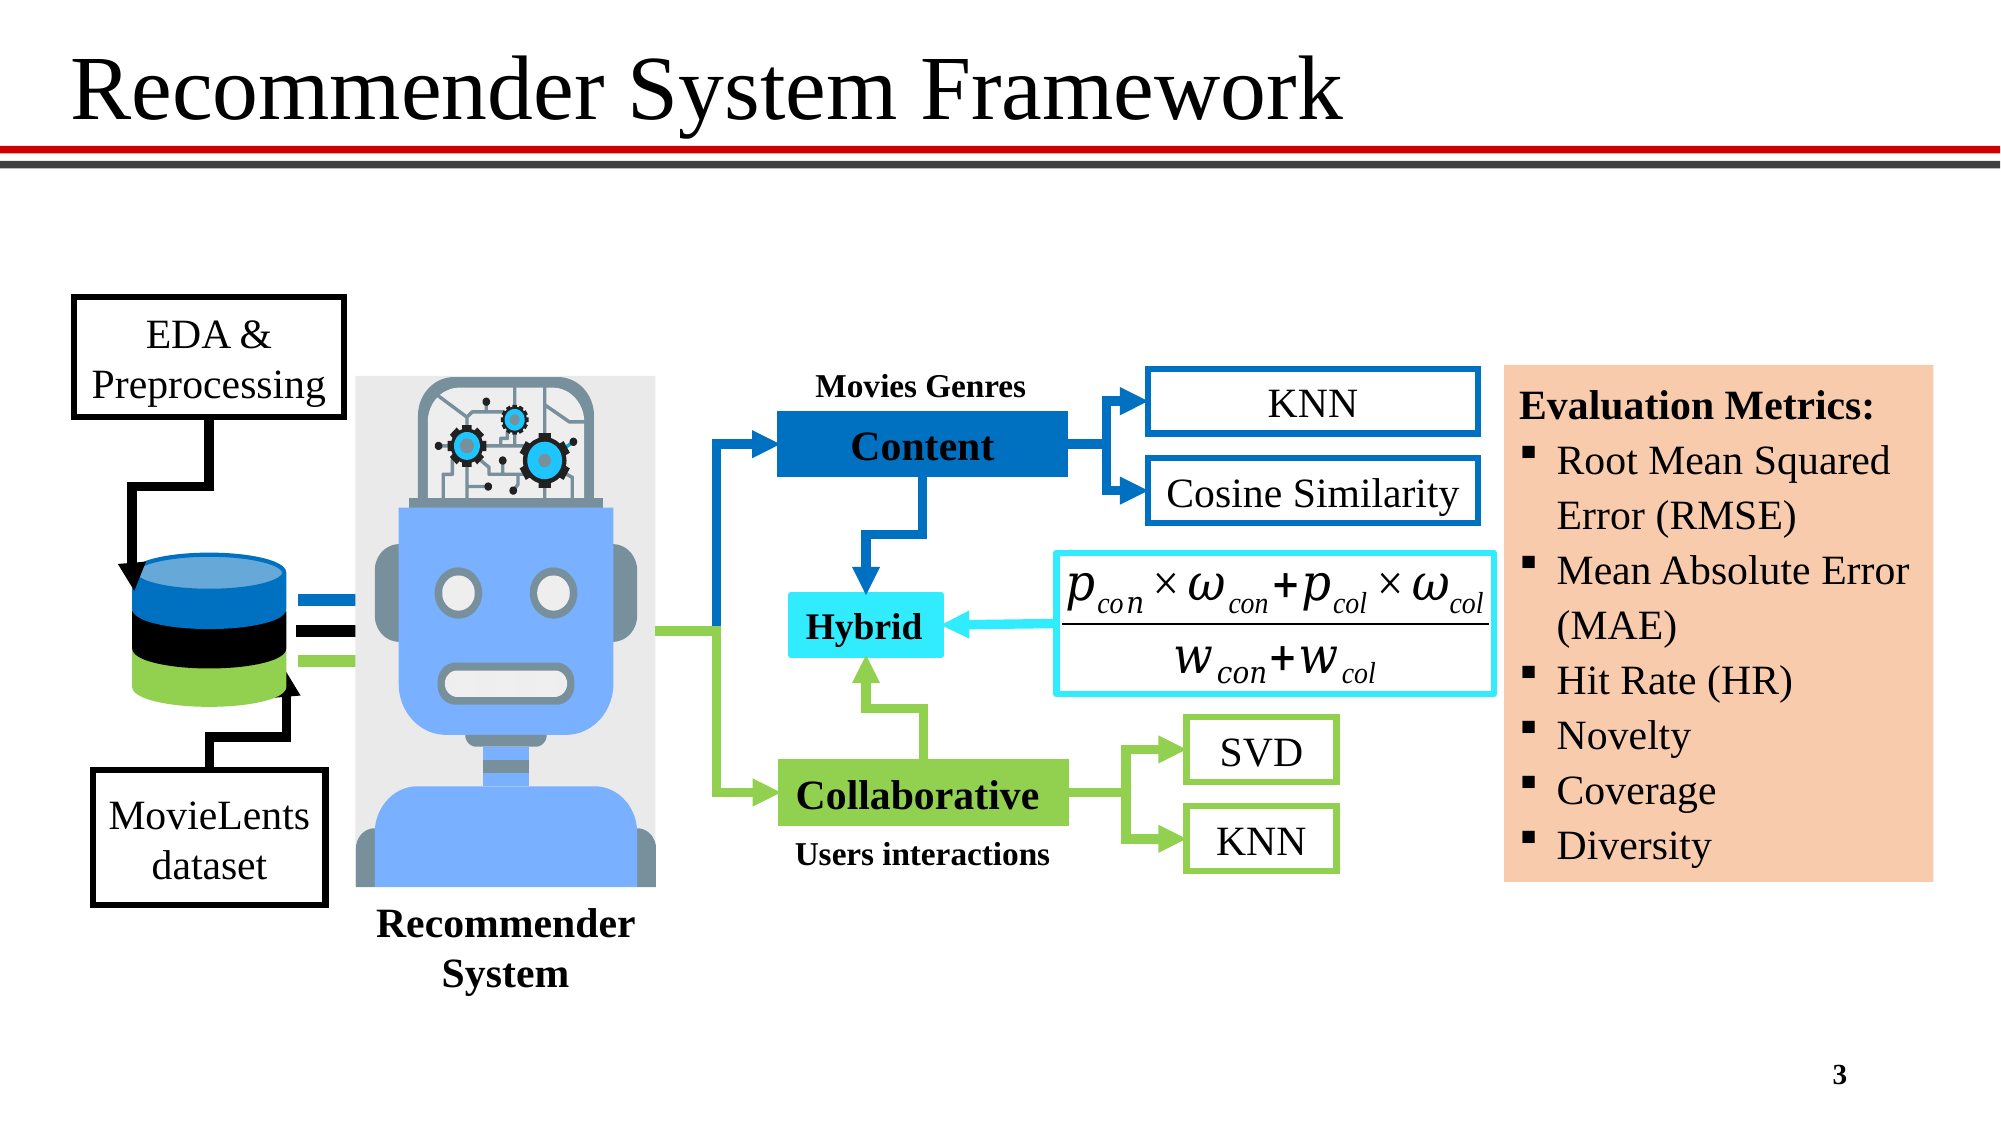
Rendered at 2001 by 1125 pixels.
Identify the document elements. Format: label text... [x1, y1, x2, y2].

text_box KNN [1147, 368, 1479, 435]
text_box Users interactions [778, 821, 1067, 882]
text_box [1065, 401, 1149, 445]
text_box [296, 594, 355, 667]
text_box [1065, 445, 1149, 491]
text_box KNN [1185, 805, 1337, 872]
text_box Recommender System [355, 888, 656, 1004]
text_box SVD [1185, 716, 1337, 783]
slide_number 3 [1412, 1042, 1863, 1103]
text_box Hybrid [791, 595, 941, 655]
text_box MovieLents dataset [92, 769, 326, 906]
text_box EDA & Preprocessing [73, 296, 345, 418]
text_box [833, 506, 955, 563]
text_box Movies Genres [776, 353, 1066, 415]
list Evaluation Metrics: Root Mean Squared Error (RMSE) Mean Absolute Error (MAE) Hit Rate (HR) Novelty Coverage Diversity [1504, 364, 1934, 882]
text_box Cosine Similarity [1147, 457, 1479, 524]
text_box Content [779, 415, 1065, 475]
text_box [840, 680, 949, 738]
title Recommender System Framework [55, 22, 1945, 158]
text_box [1065, 793, 1187, 839]
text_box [134, 554, 285, 705]
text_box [655, 630, 781, 793]
text_box Collaborative [780, 761, 1065, 821]
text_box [1065, 749, 1187, 793]
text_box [355, 375, 657, 888]
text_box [655, 444, 781, 630]
